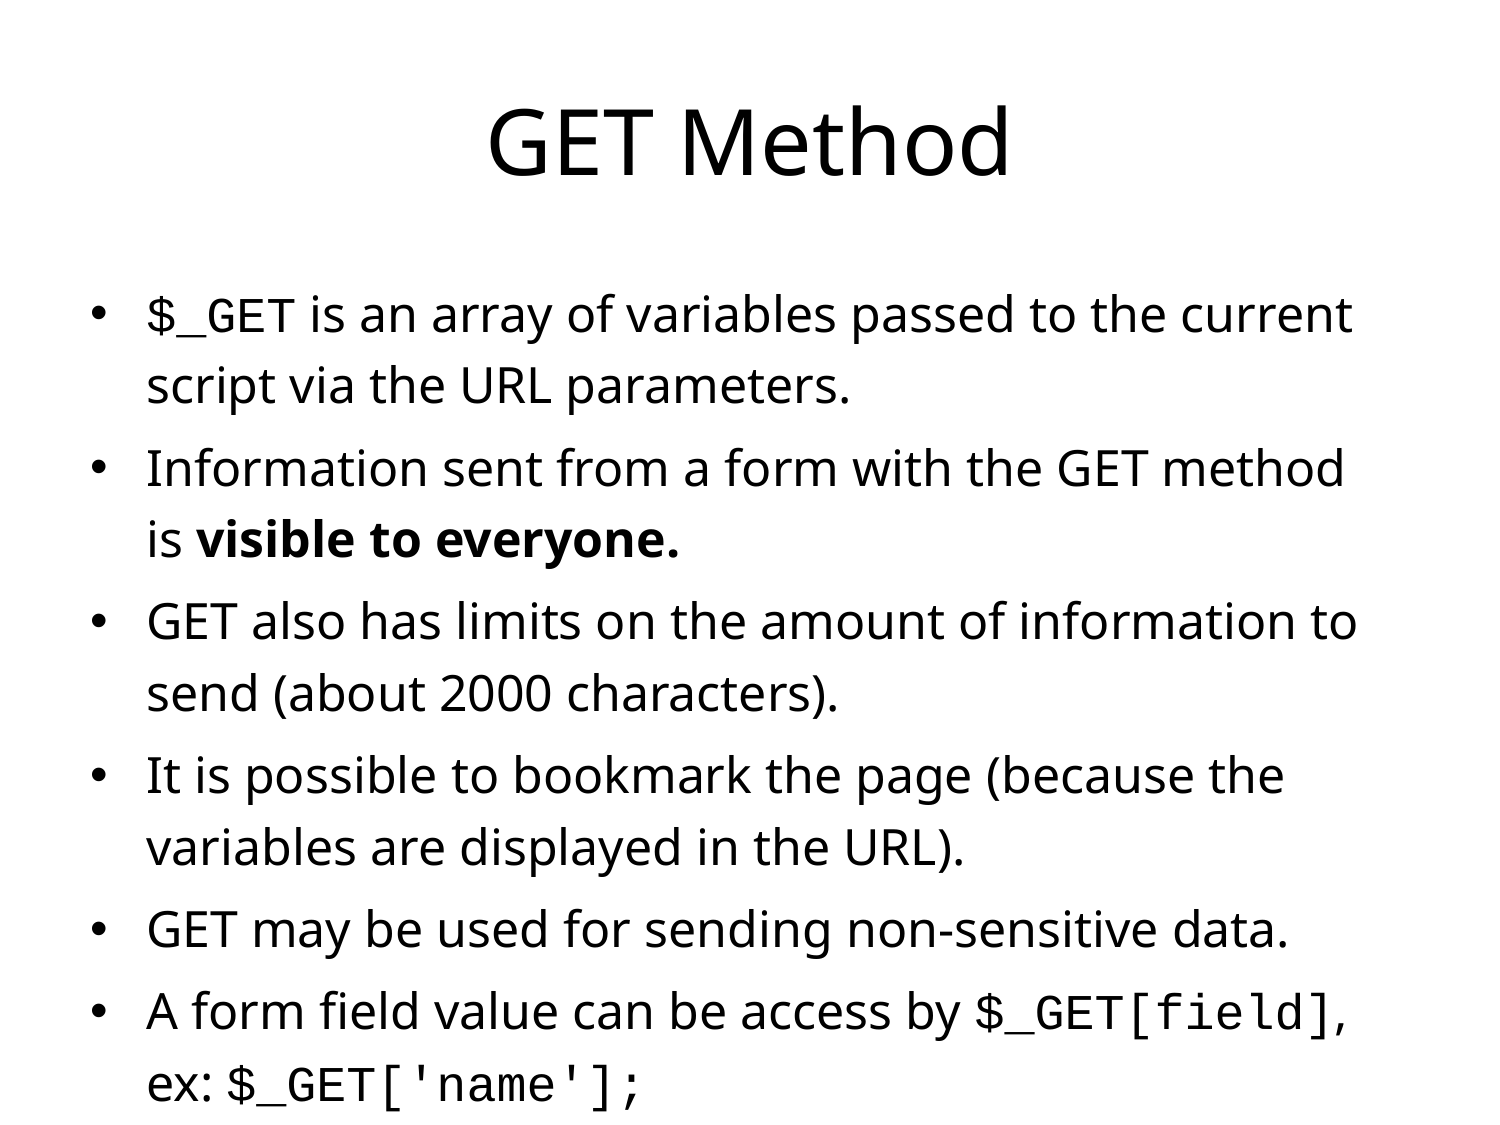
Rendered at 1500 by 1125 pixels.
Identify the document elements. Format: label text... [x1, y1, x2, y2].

list $_GET is an array of variables passed to the current script via the URL parameters. Information sent from a form with the GET method is visible to everyone. GET also has limits on the amount of information to send (about 2000 characters). It is possible to bookmark the page (because the variables are displayed in the URL). GET may be used for sending non-sensitive data. A form field value can be access by $_GET[field], ex: $_GET['name']; [75, 262, 1425, 1071]
title GET Method [75, 45, 1425, 233]
